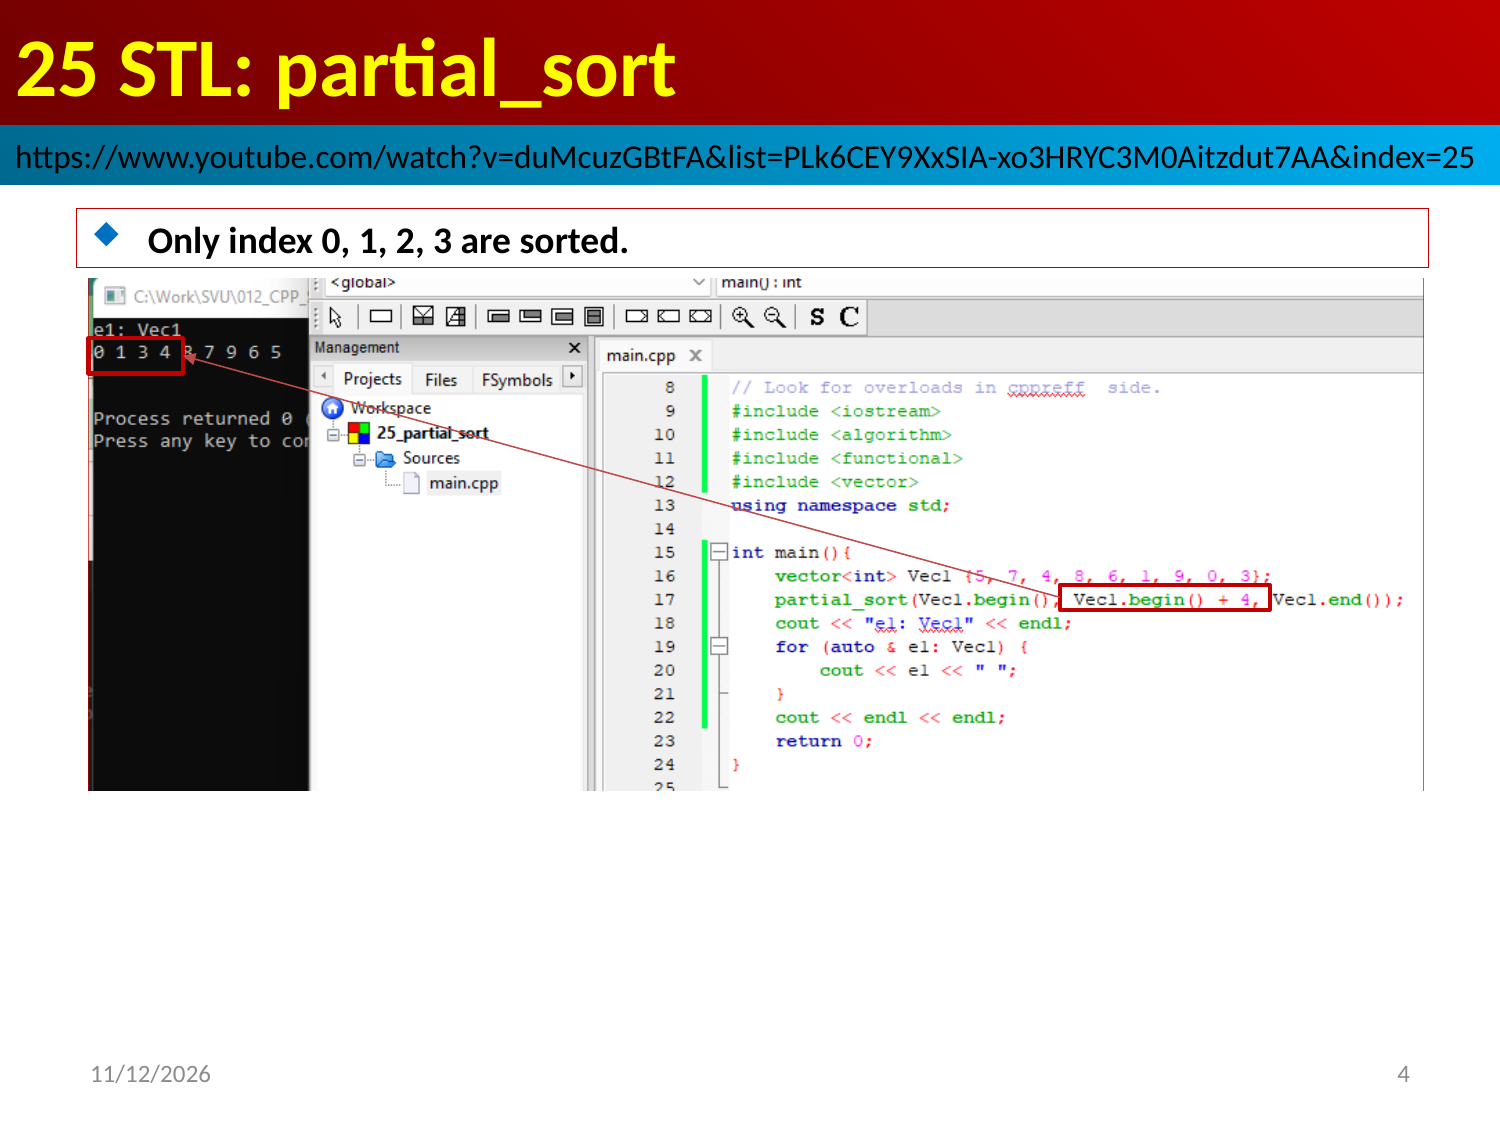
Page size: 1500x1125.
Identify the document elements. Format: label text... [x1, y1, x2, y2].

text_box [182, 355, 1061, 598]
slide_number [75, 1042, 425, 1103]
subtitle Only index 0, 1, 2, 3 are sorted. [76, 208, 1429, 268]
title 25 STL: partial_sort [0, 0, 1500, 125]
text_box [88, 278, 1424, 791]
text_box https://www.youtube.com/watch?v=duMcuzGBtFA&list=PLk6CEY9XxSIA-xo3HRYC3M0Aitzdut7AA&index=25 [0, 125, 1500, 185]
slide_number 4 [1074, 1042, 1425, 1103]
